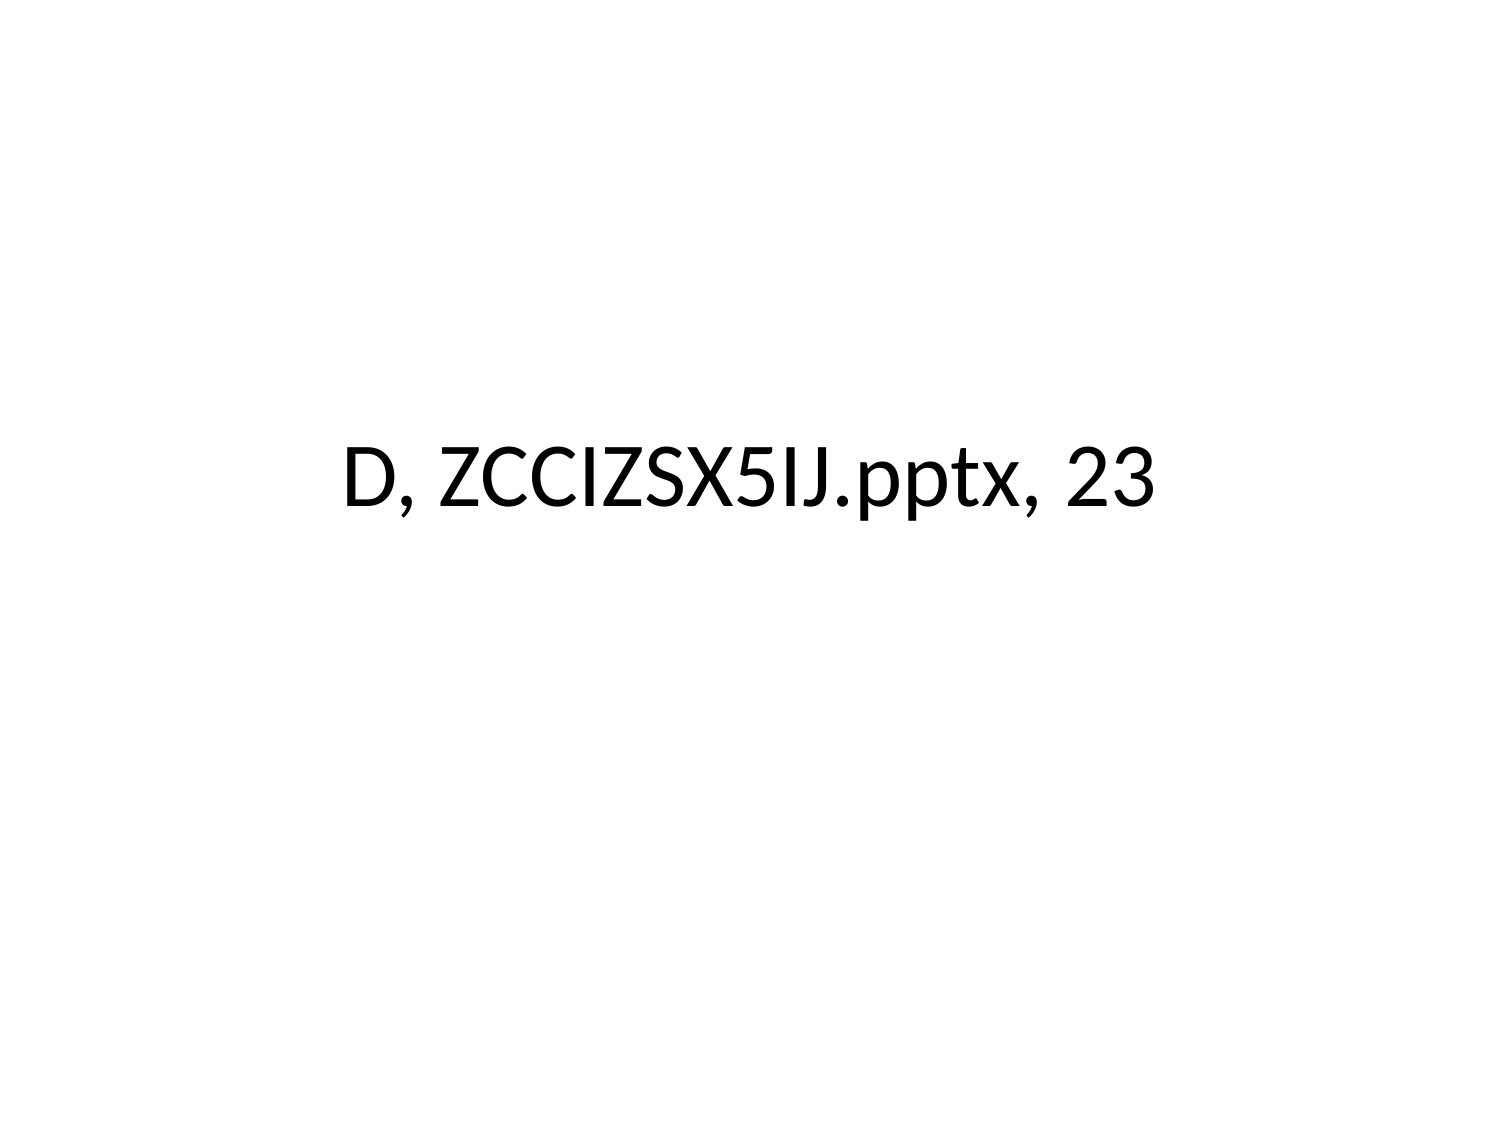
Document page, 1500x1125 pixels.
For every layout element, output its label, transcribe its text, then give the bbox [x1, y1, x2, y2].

title D, ZCCIZSX5IJ.pptx, 23 [112, 349, 1388, 591]
